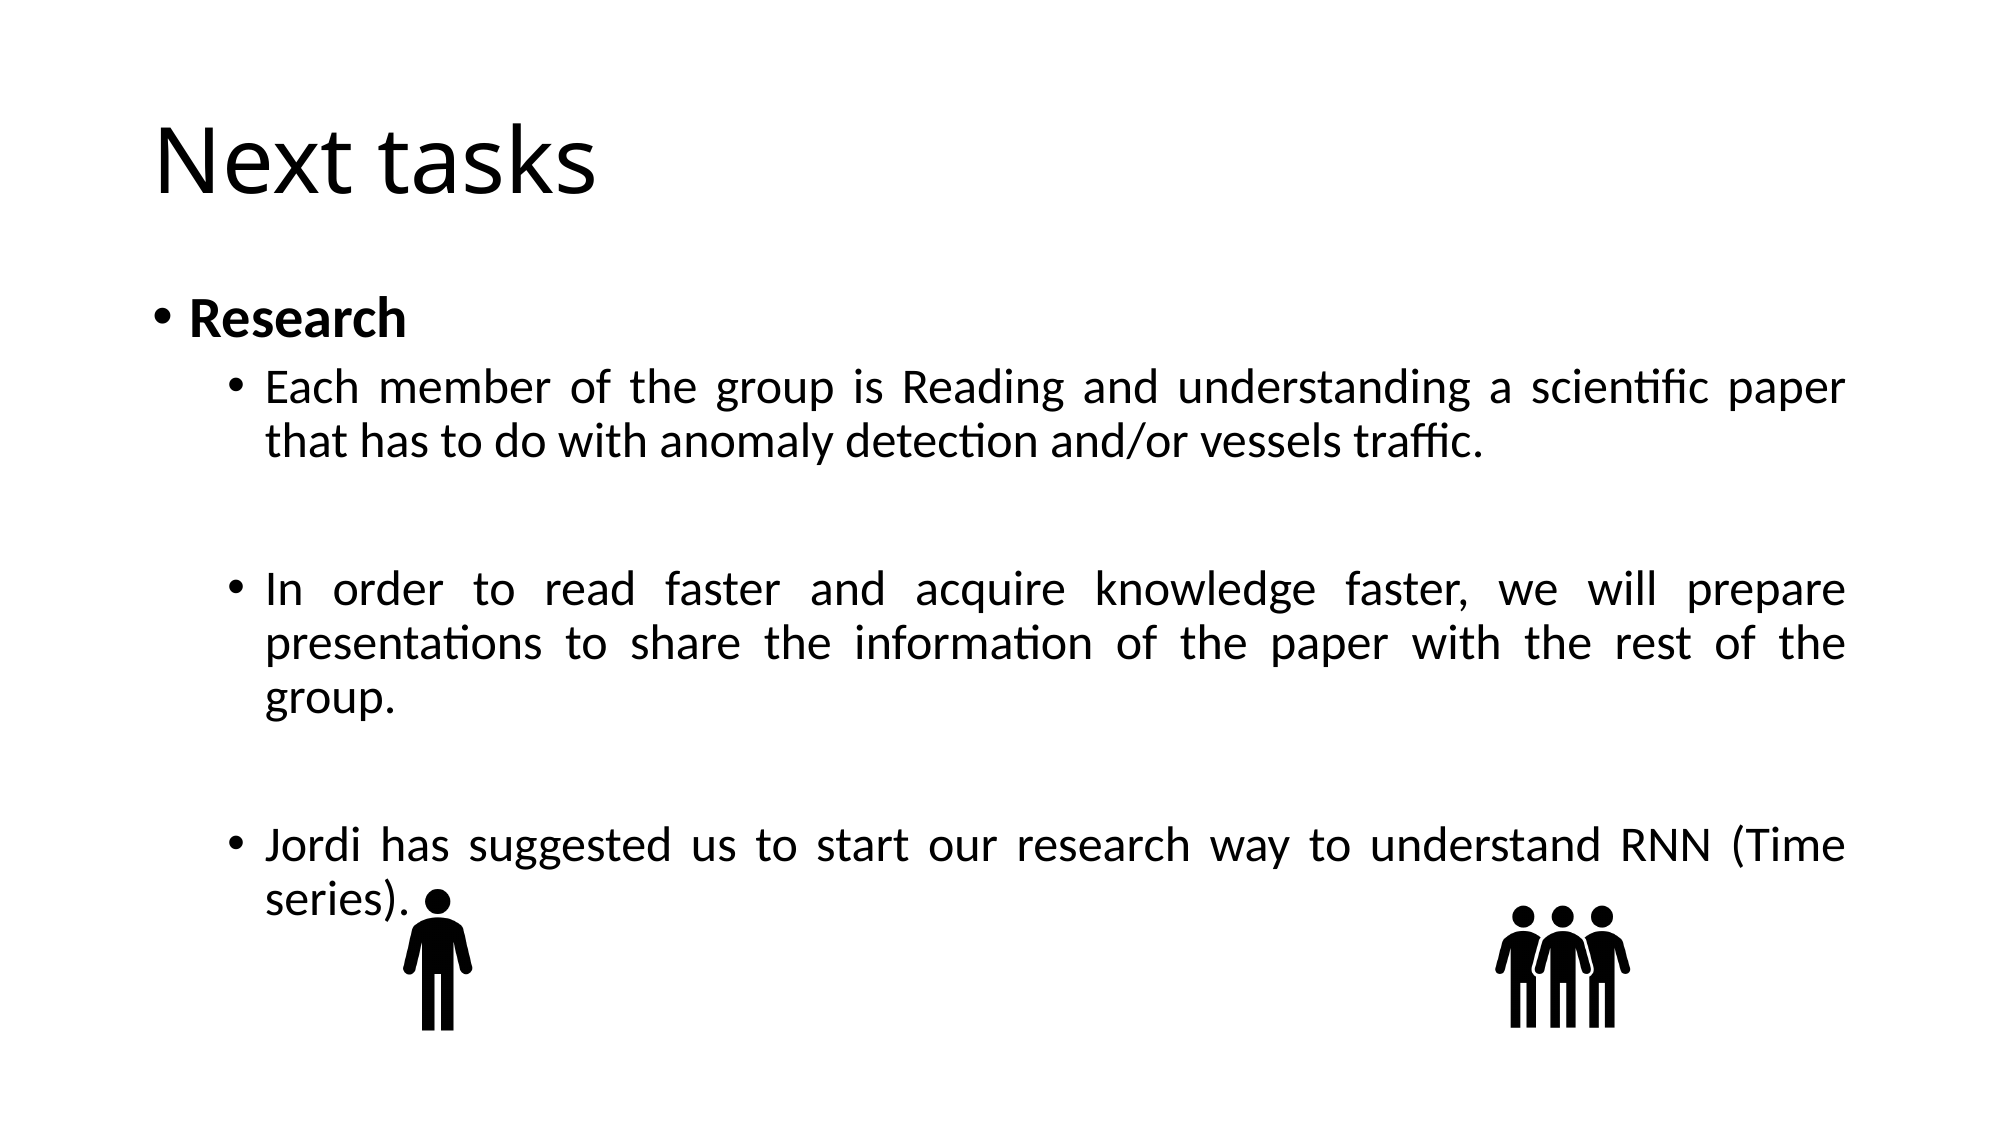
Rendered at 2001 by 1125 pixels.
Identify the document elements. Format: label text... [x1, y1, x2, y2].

picture [1487, 891, 1638, 1042]
title Next tasks [137, 55, 1863, 273]
picture [362, 884, 513, 1035]
list Research Each member of the group is Reading and understanding a scientific paper that has to do with anomaly detection and/or vessels traffic. In order to read faster and acquire knowledge faster, we will prepare presentations to share the information of the paper with the rest of the group. Jordi has suggested us to start our research way to understand RNN (Time series). [137, 279, 1863, 1035]
